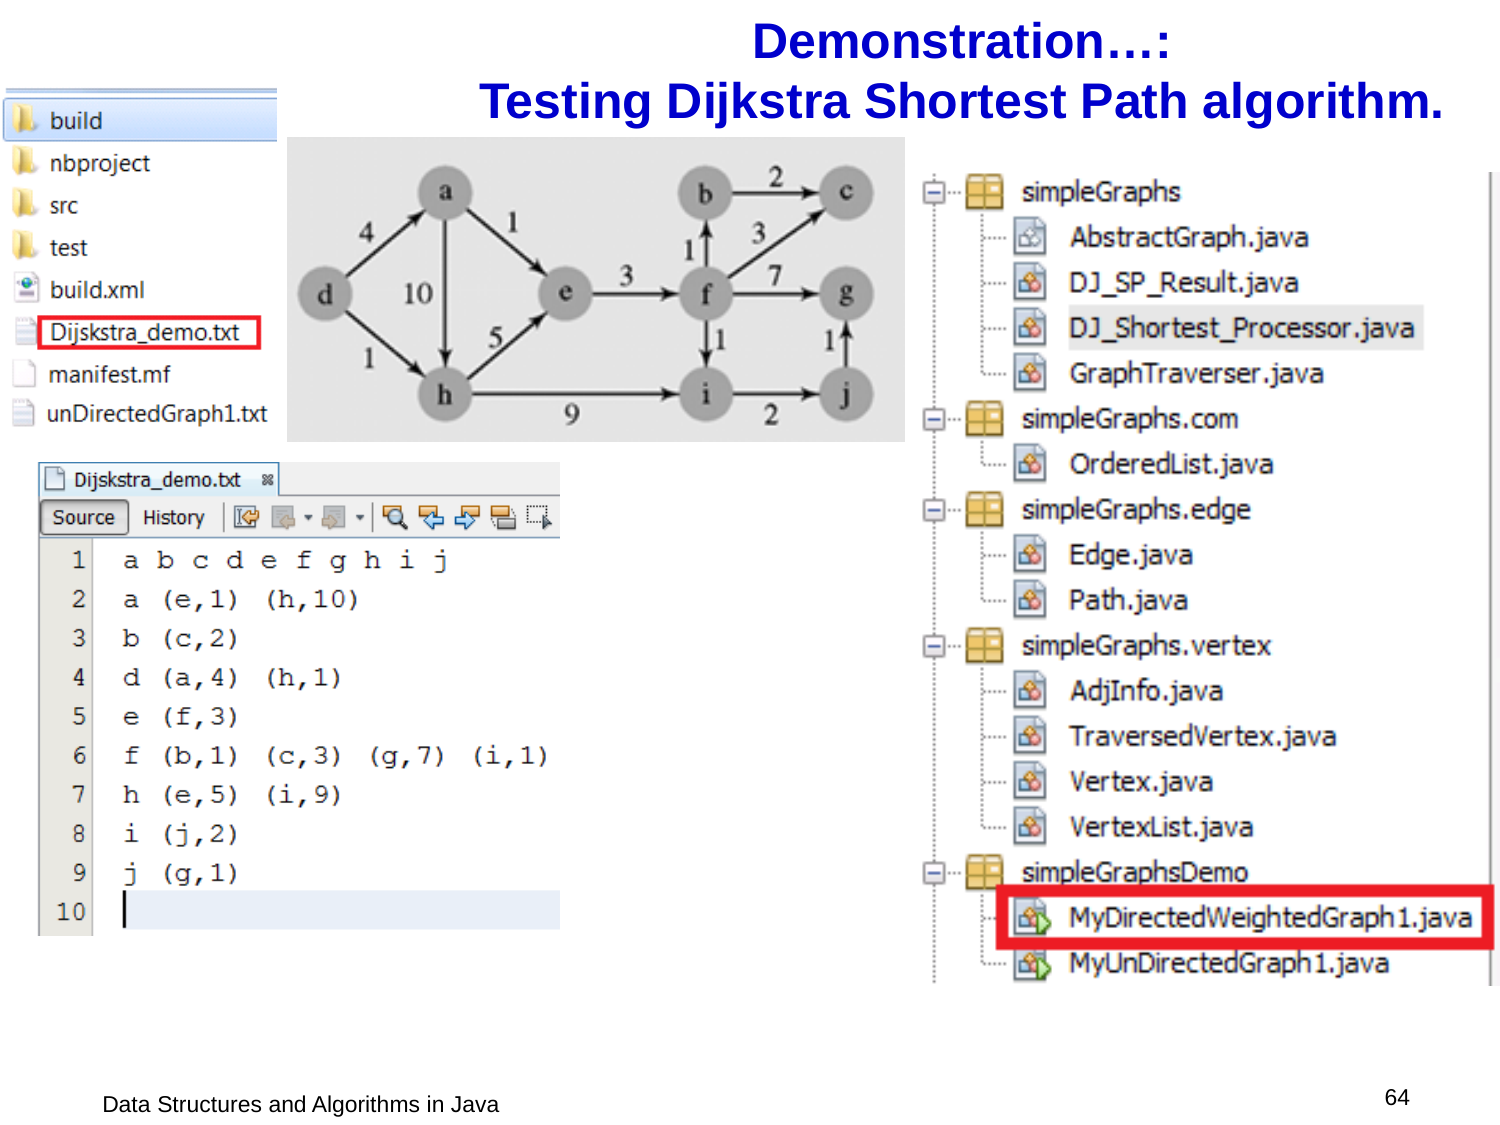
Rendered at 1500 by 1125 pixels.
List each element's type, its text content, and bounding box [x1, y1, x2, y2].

picture [287, 137, 1500, 986]
title Demonstration…: Testing Dijkstra Shortest Path algorithm. [449, 12, 1476, 126]
slide_number 64 [1312, 1074, 1426, 1113]
picture [37, 462, 560, 937]
picture [0, 87, 277, 434]
